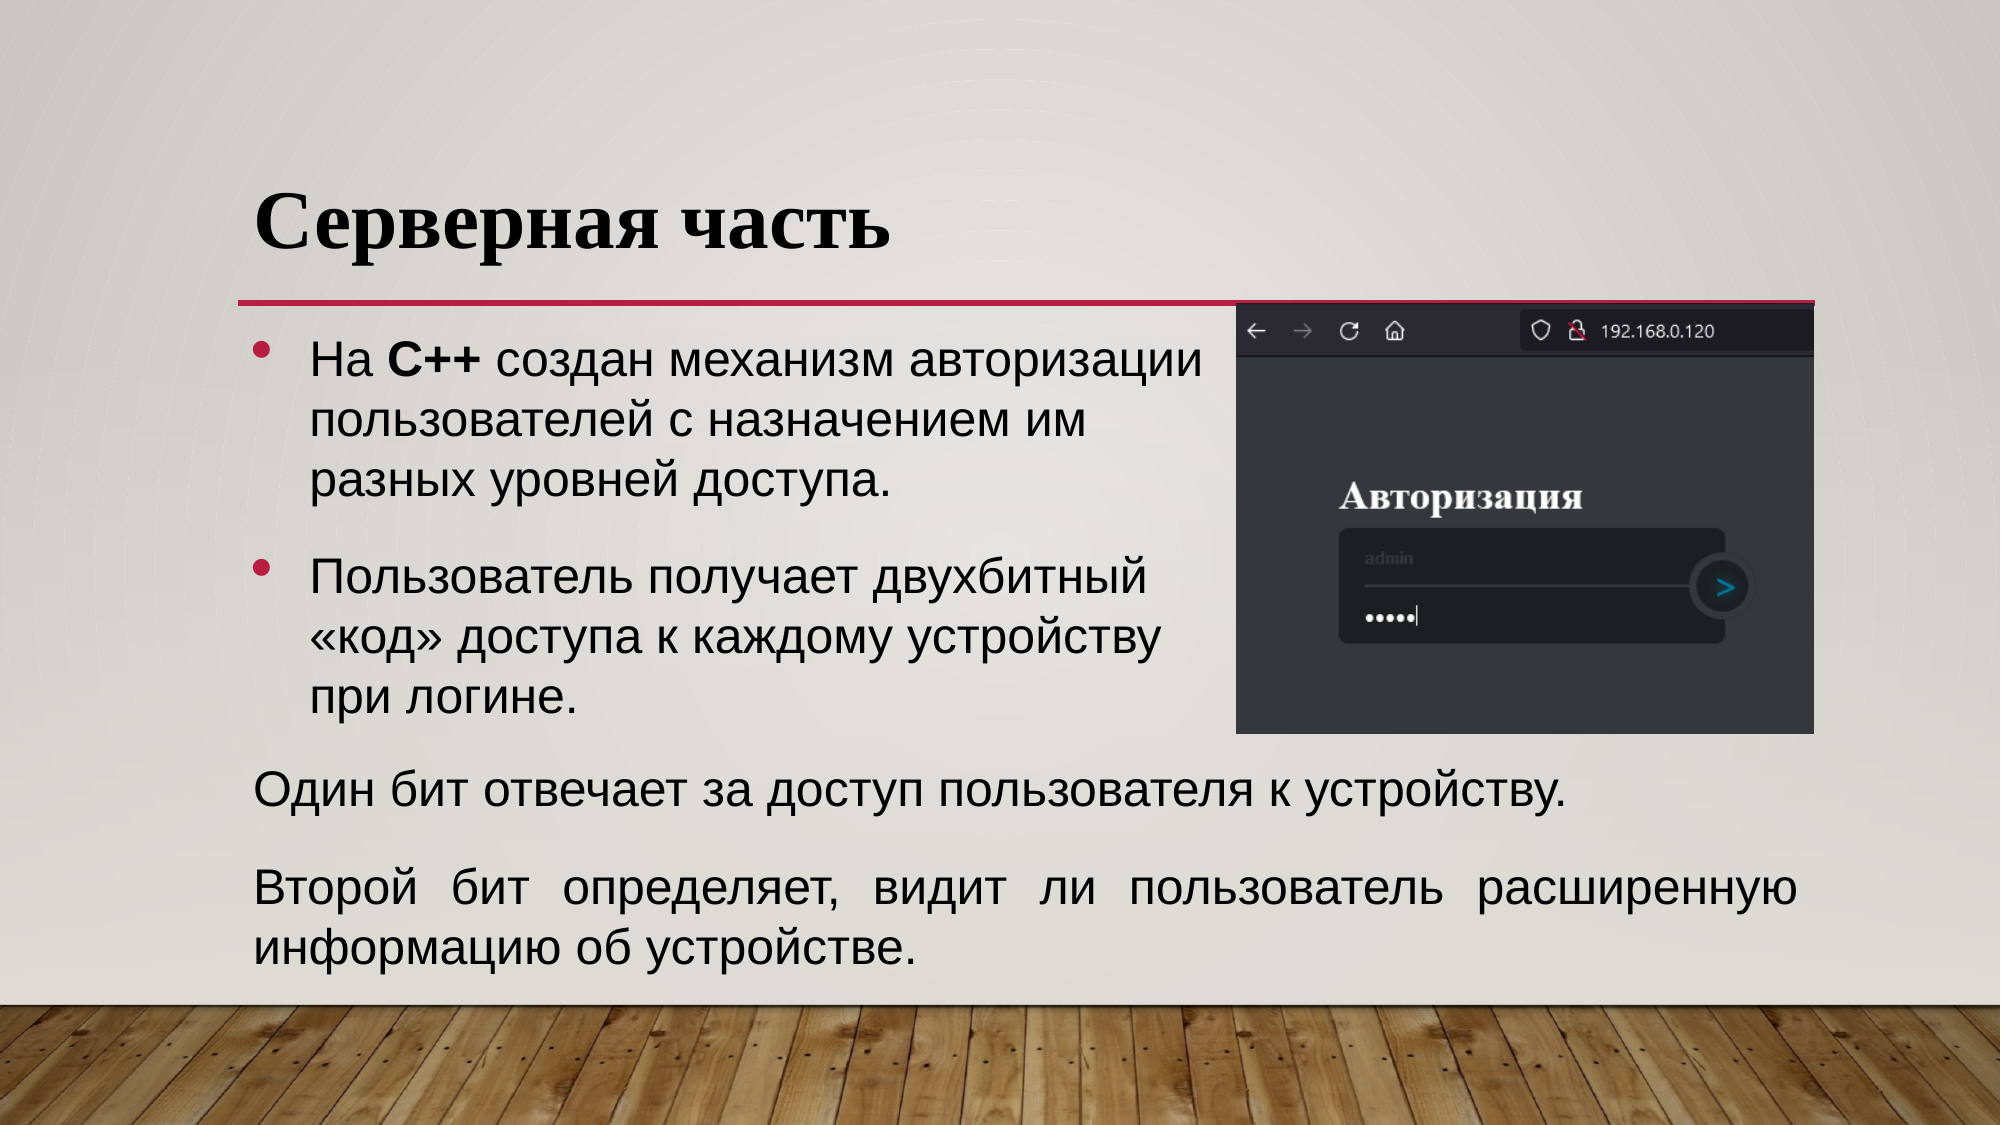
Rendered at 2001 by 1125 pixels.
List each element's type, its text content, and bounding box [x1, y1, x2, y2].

text_box Один бит отвечает за доступ пользователя к устройству. Второй бит определяет, видит ли пользователь расширенную информацию об устройстве. [238, 749, 1814, 1032]
title Серверная часть [238, 168, 1814, 318]
picture [0, 1005, 2000, 1125]
text_box На С++ создан механизм авторизации пользователей с назначением им разных уровней доступа. Пользователь получает двухбитный «код» доступа к каждому устройству при логине. [238, 318, 1237, 749]
picture [1235, 302, 1814, 735]
